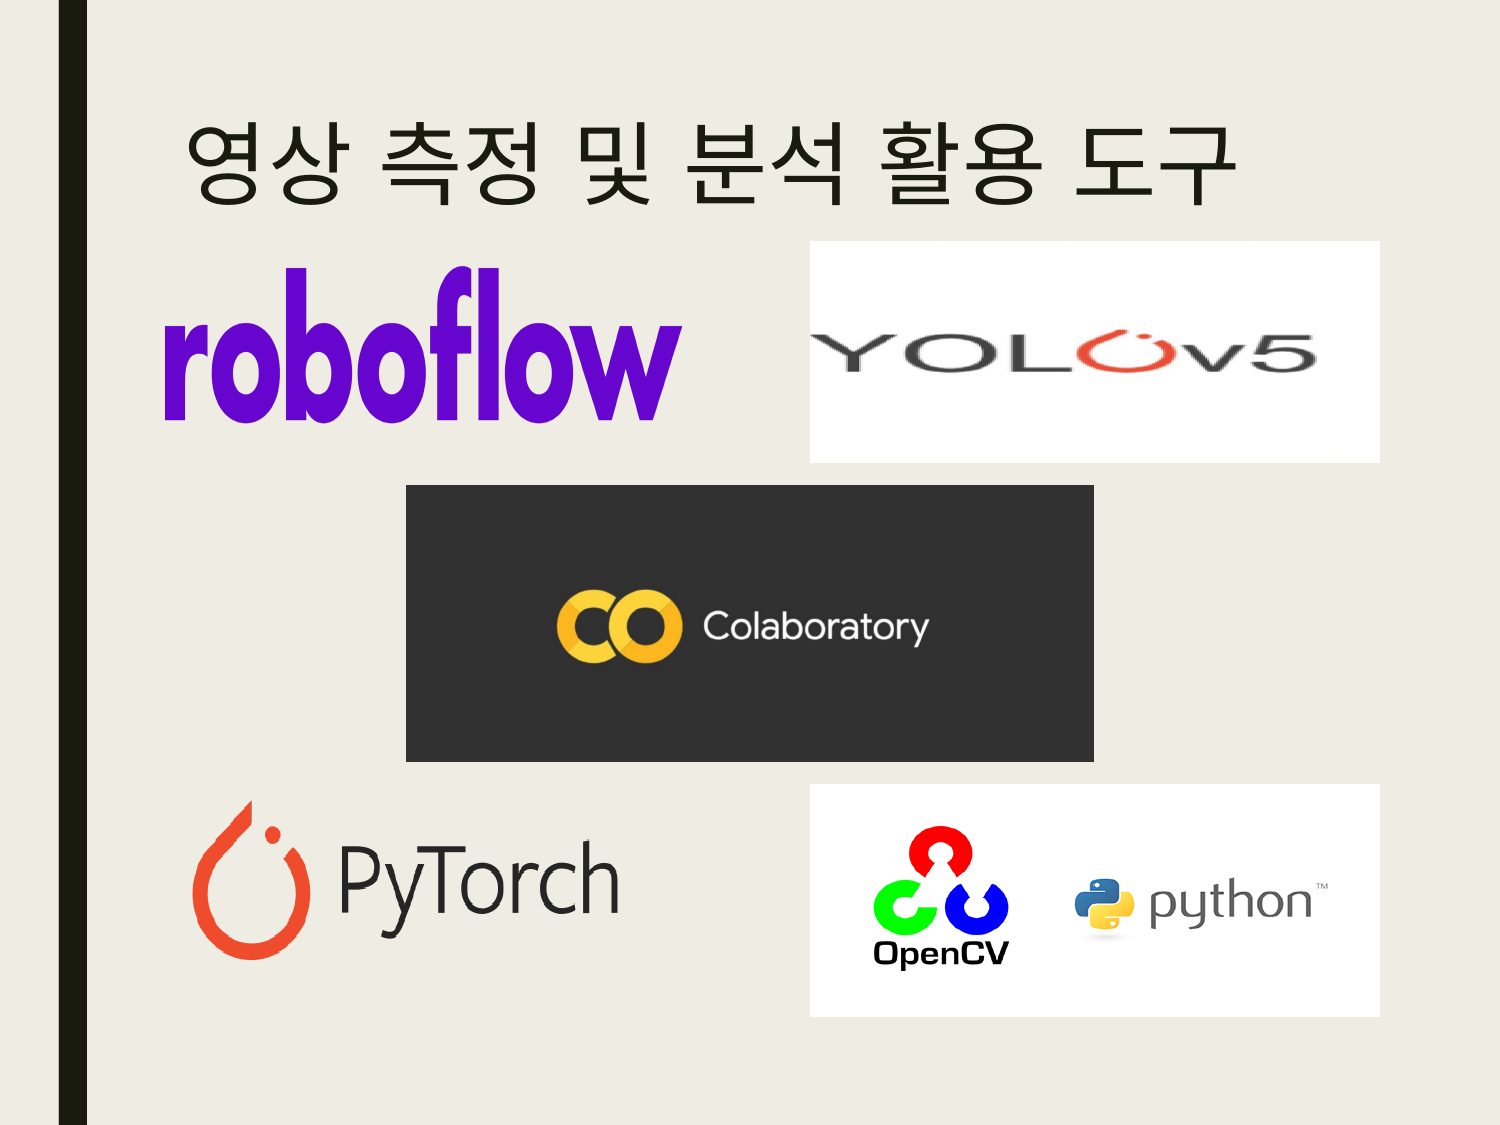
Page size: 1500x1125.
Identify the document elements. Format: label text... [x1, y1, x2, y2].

picture [810, 784, 1380, 1017]
text_box 영상 측정 및 분석 활용 도구 [168, 112, 1474, 357]
picture [161, 485, 1094, 1017]
picture [810, 241, 1380, 463]
picture [161, 264, 685, 425]
